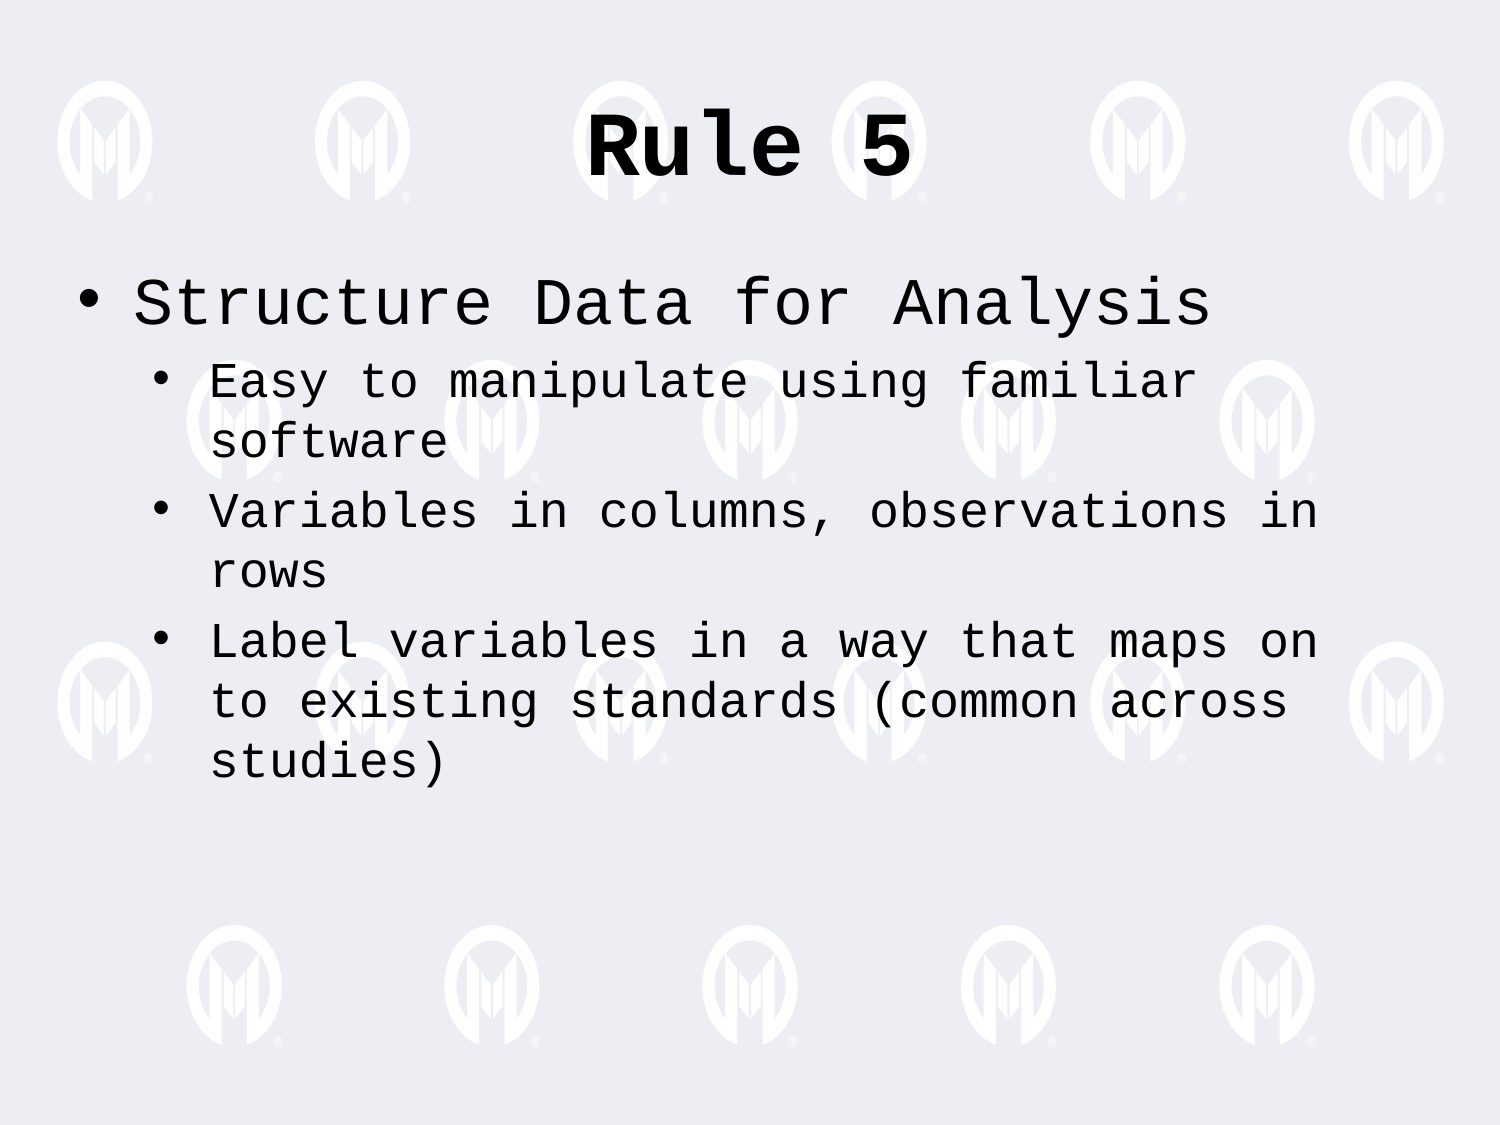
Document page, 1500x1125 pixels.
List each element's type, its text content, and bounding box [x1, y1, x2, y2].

text_box Structure Data for Analysis Easy to manipulate using familiar software Variables in columns, observations in rows Label variables in a way that maps on to existing standards (common across studies) [62, 249, 1413, 993]
text_box Rule 5 [74, 45, 1425, 233]
